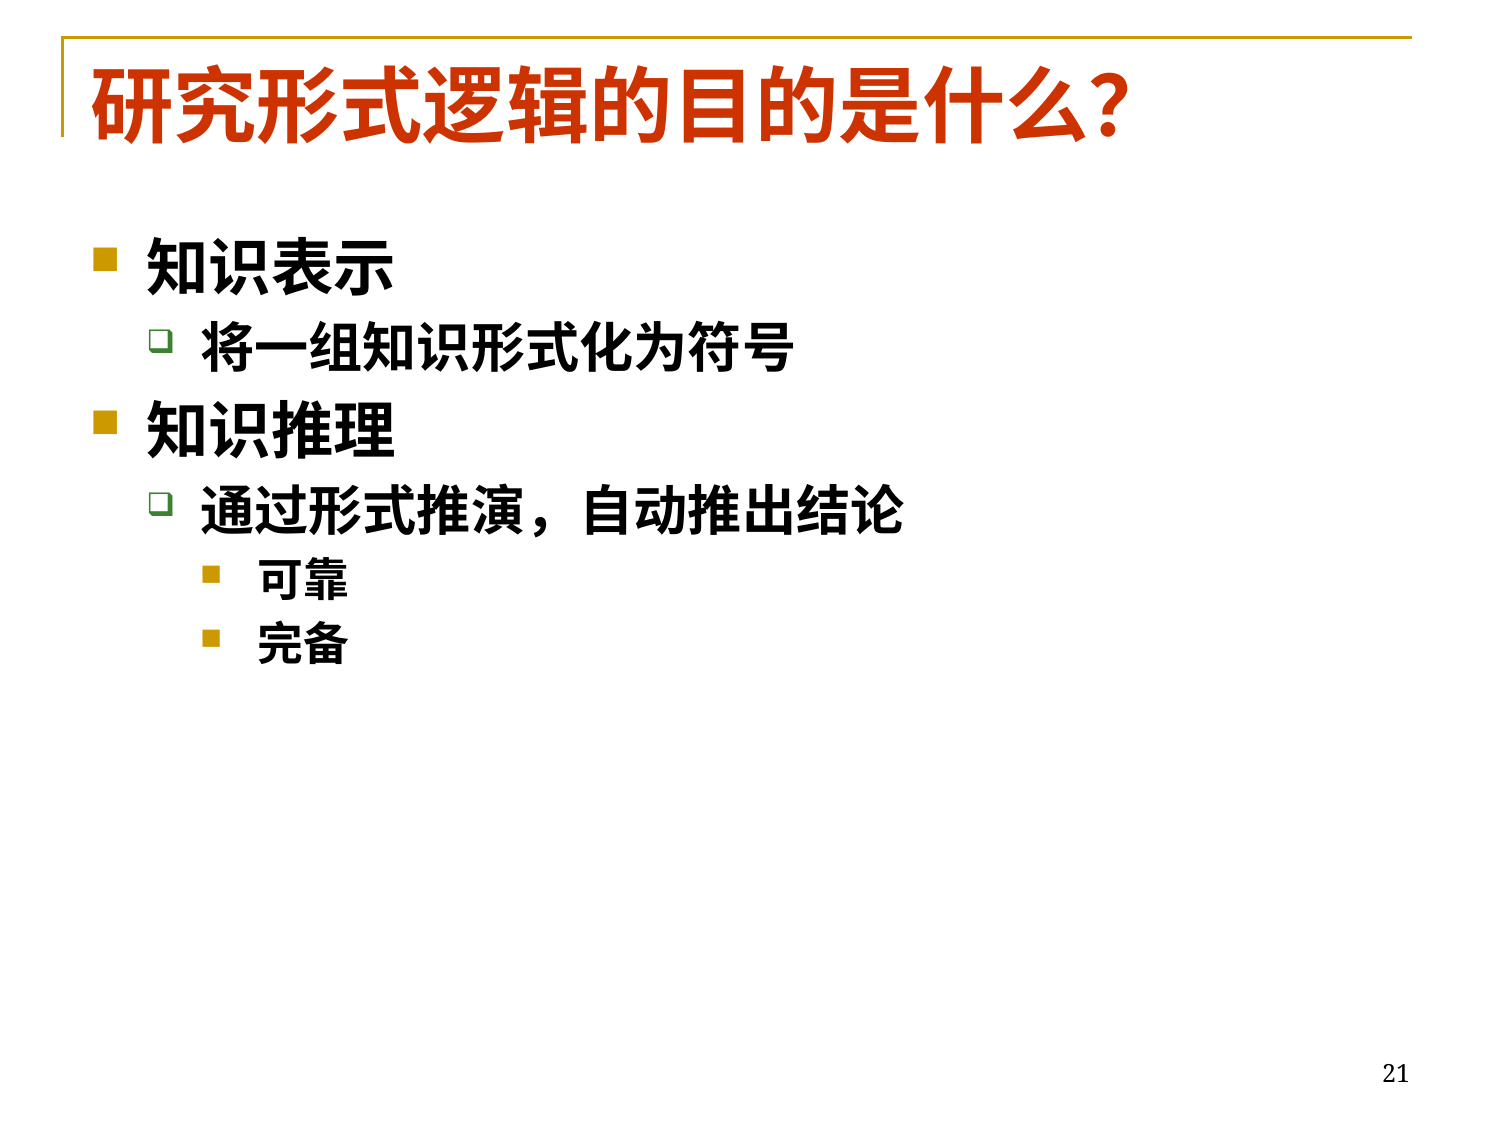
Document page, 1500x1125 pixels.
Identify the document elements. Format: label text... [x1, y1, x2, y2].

list 知识表示 将一组知识形式化为符号 知识推理 通过形式推演，自动推出结论 可靠 完备 [74, 219, 1426, 1006]
slide_number 21 [1074, 1023, 1426, 1100]
title 研究形式逻辑的目的是什么？ [74, 45, 1426, 219]
